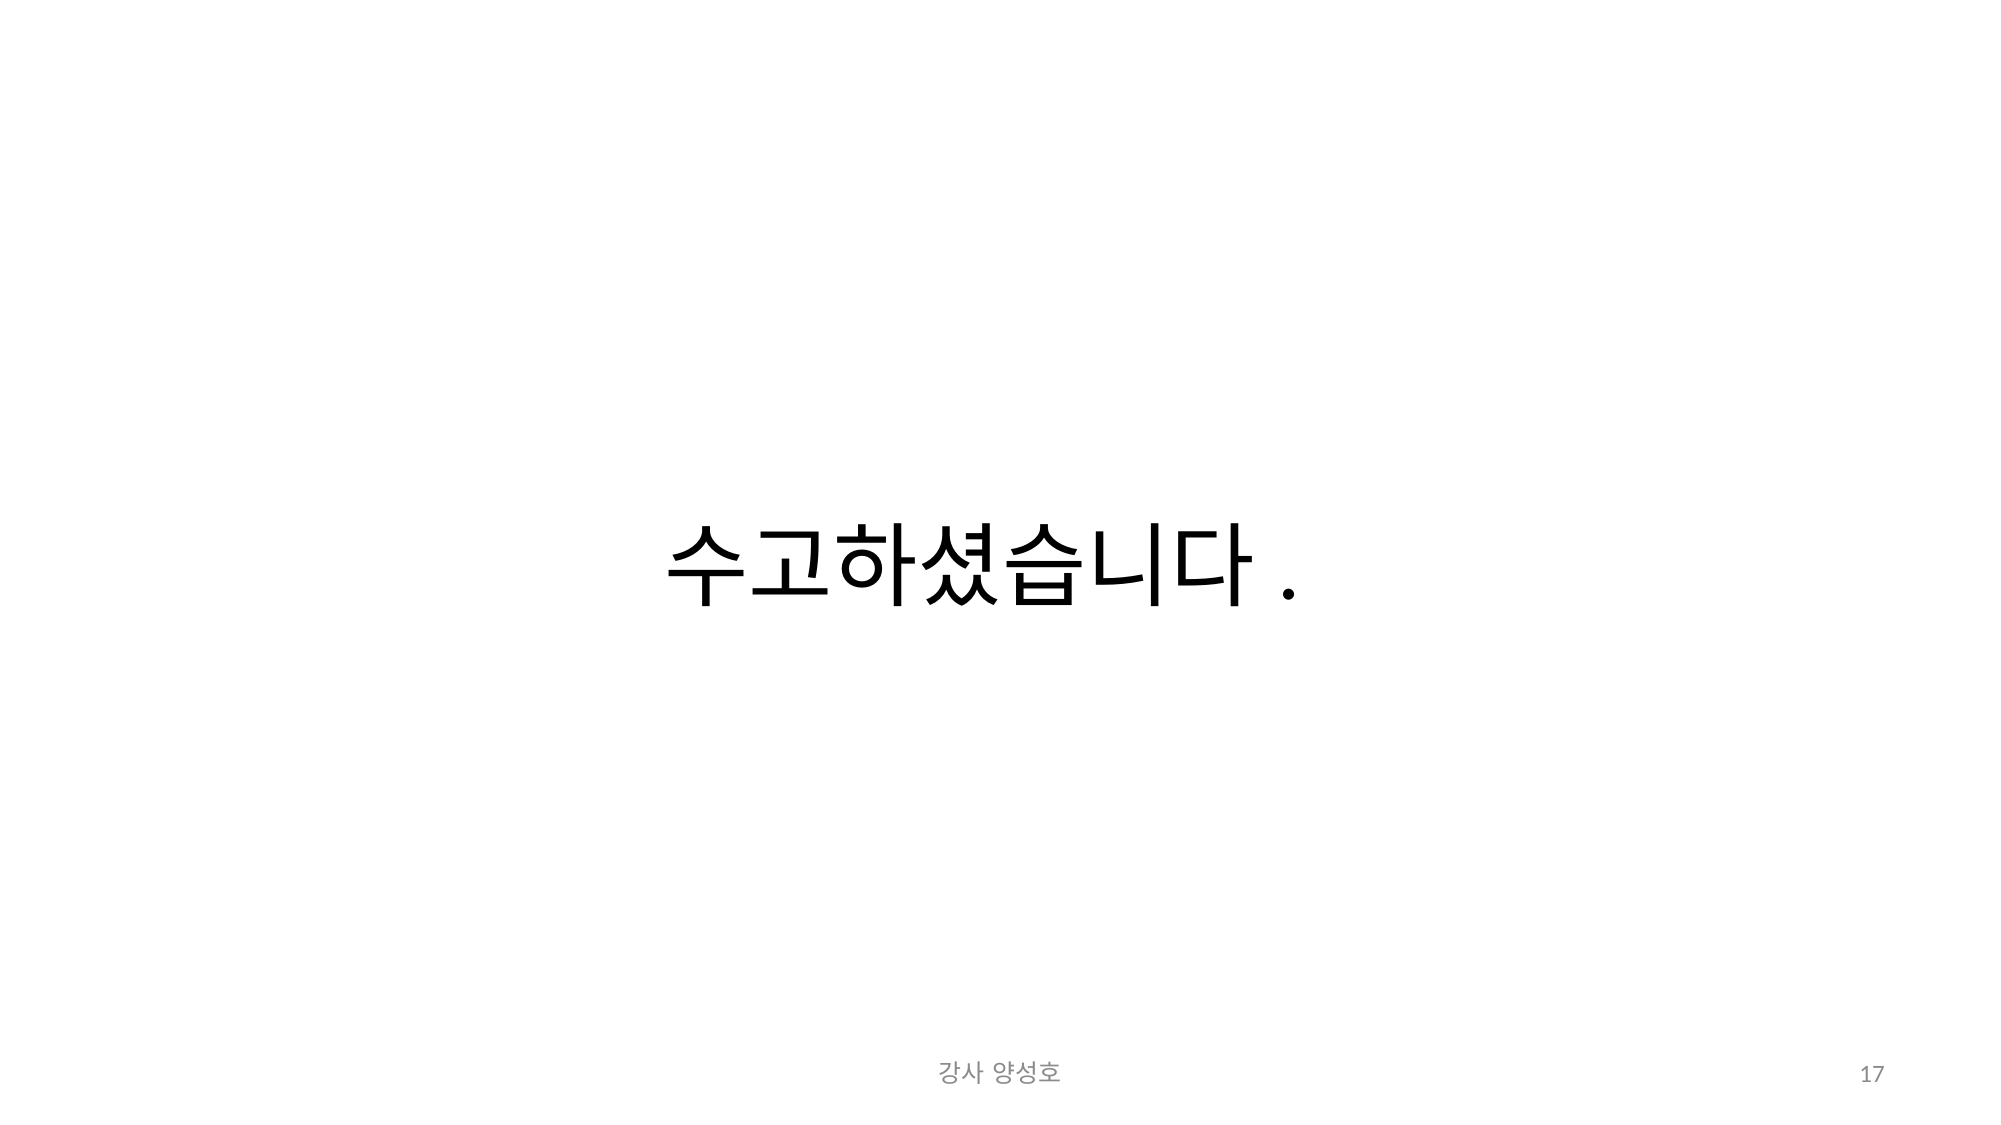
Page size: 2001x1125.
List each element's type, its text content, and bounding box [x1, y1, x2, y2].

footer 강사 양성호 [683, 1042, 1317, 1103]
slide_number 17 [1433, 1042, 1900, 1103]
title 수고하셨습니다. [82, 468, 1883, 657]
